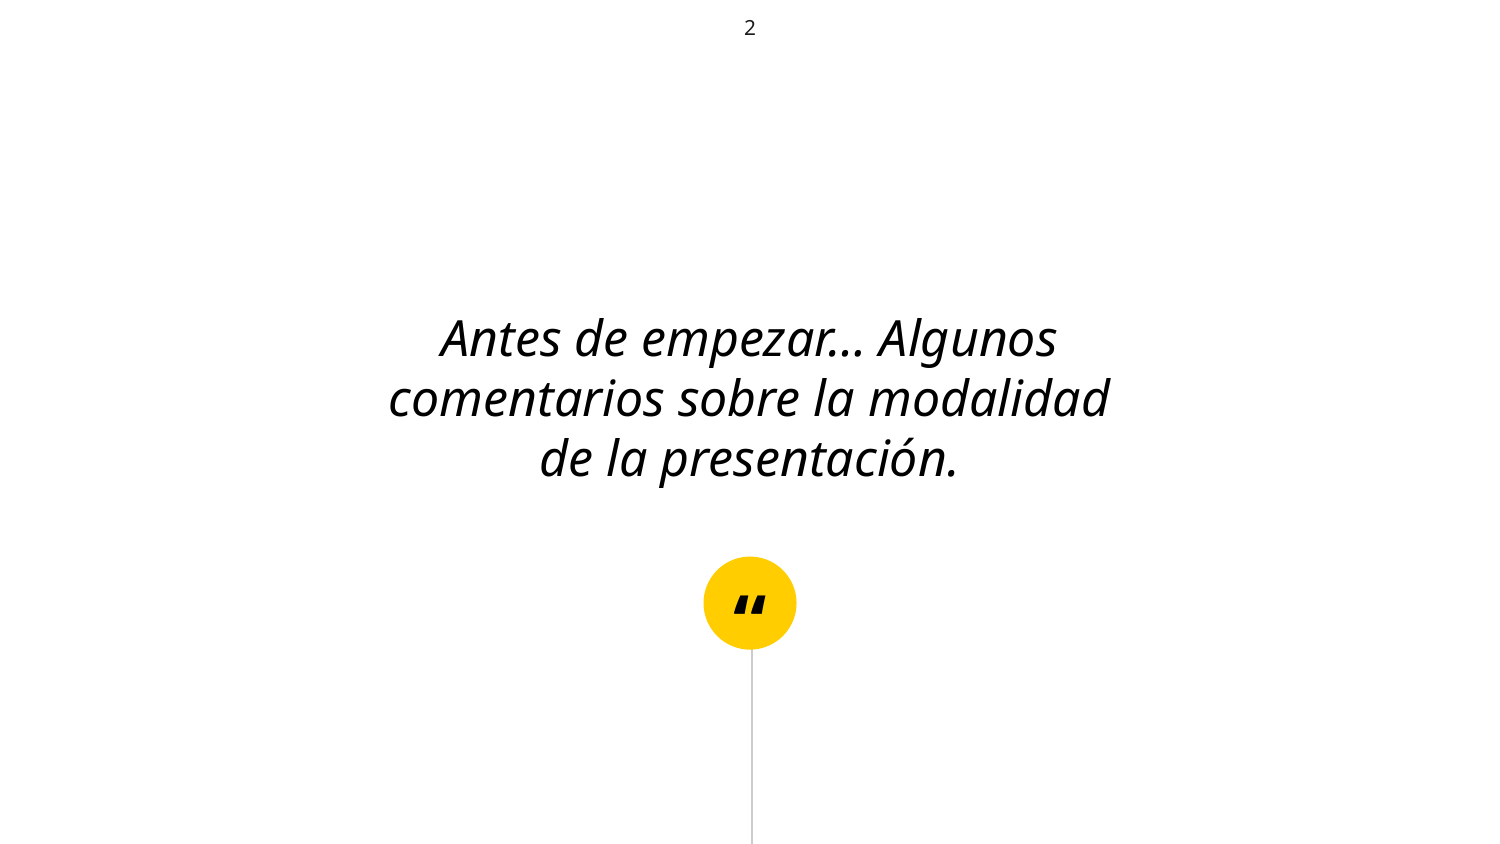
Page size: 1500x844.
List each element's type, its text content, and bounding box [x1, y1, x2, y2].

slide_number 2 [705, 0, 795, 65]
list Antes de empezar… Algunos comentarios sobre la modalidad de la presentación. [345, 367, 1155, 502]
